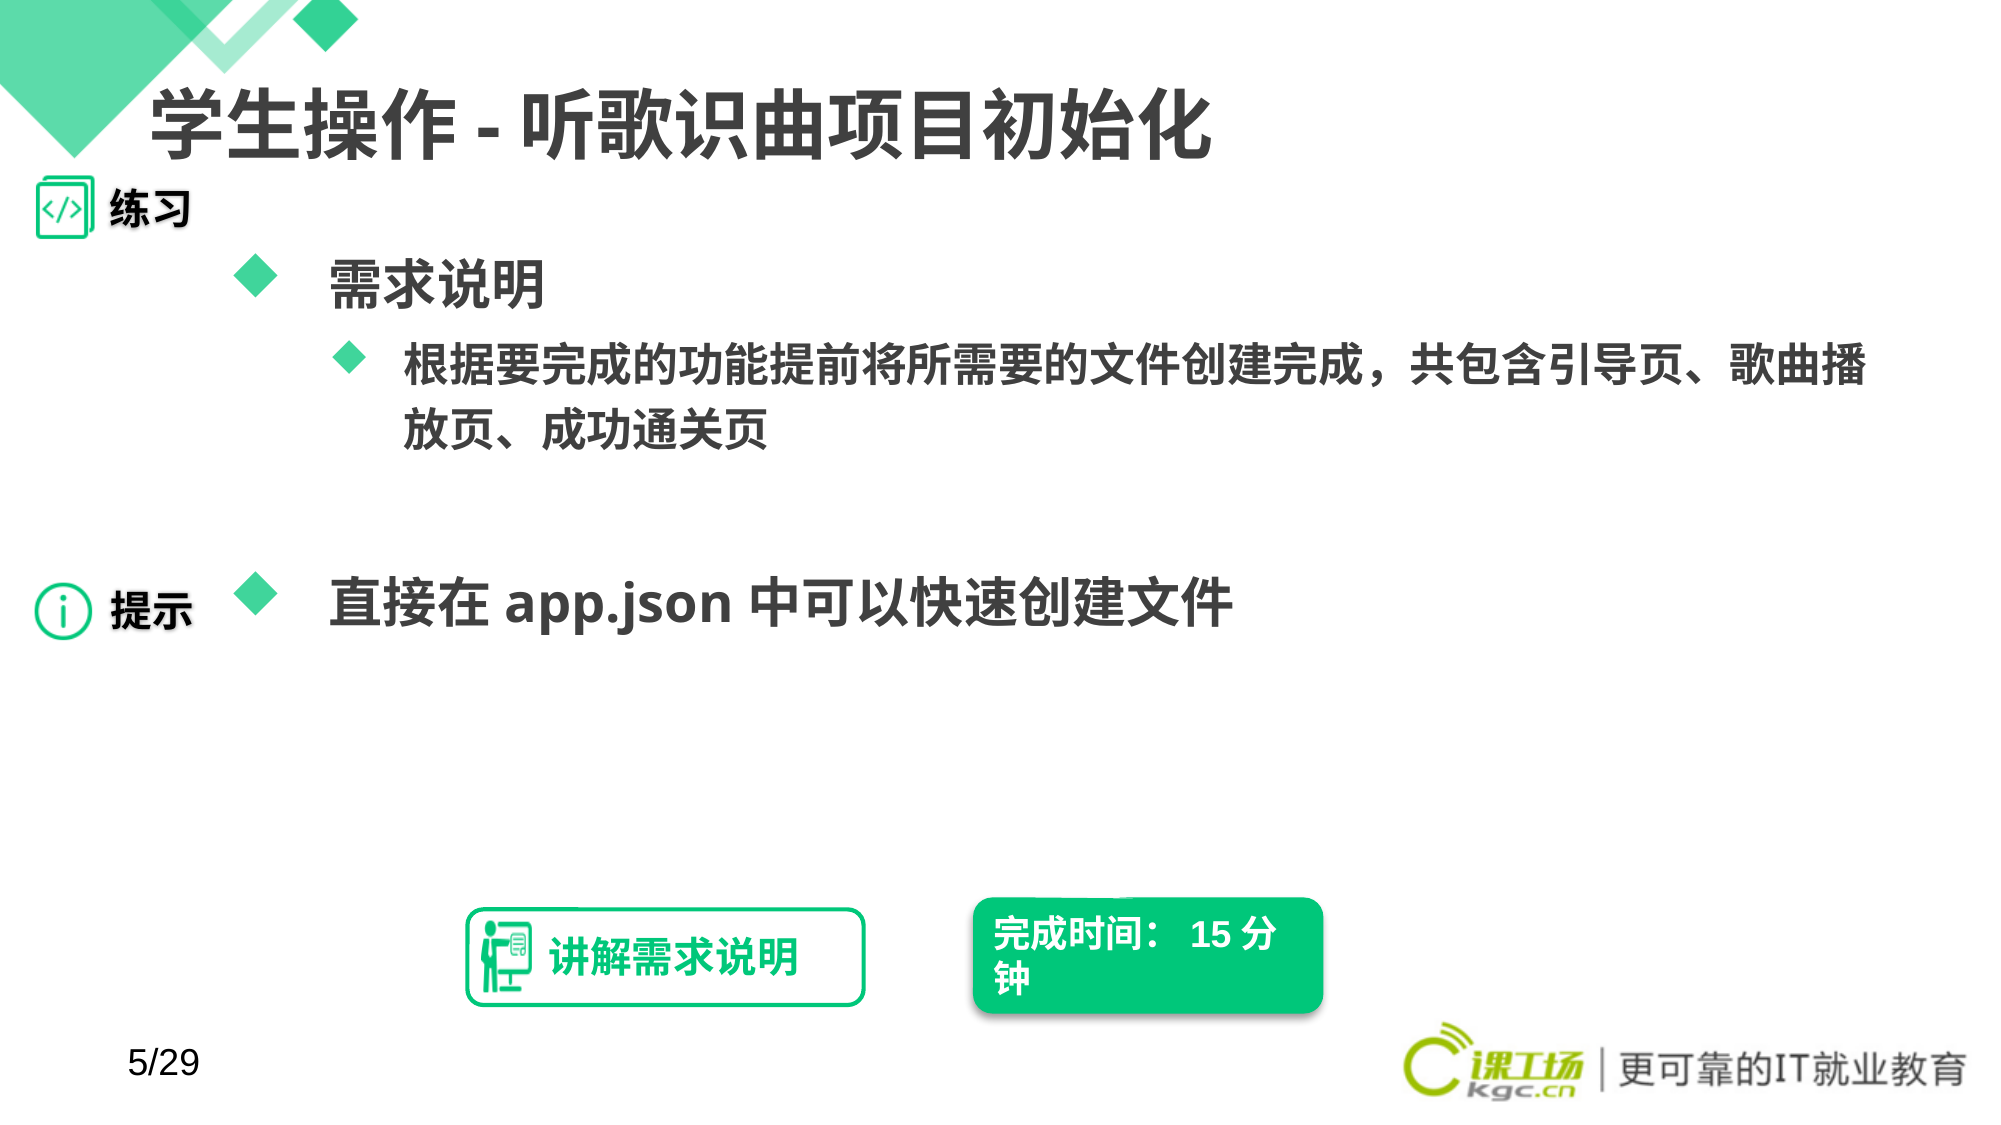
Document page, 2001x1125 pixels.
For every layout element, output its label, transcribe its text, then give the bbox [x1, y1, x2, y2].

list 需求说明 根据要完成的功能提前将所需要的文件创建完成，共包含引导页、歌曲播放页、成功通关页 直接在app.json中可以快速创建文件 [209, 214, 1903, 1006]
picture [0, 0, 2000, 1125]
title 学生操作-听歌识曲项目初始化 [129, 45, 1692, 201]
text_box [467, 909, 957, 1006]
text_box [31, 174, 210, 242]
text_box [31, 576, 211, 643]
text_box 完成时间：15分钟 [972, 897, 1324, 1014]
